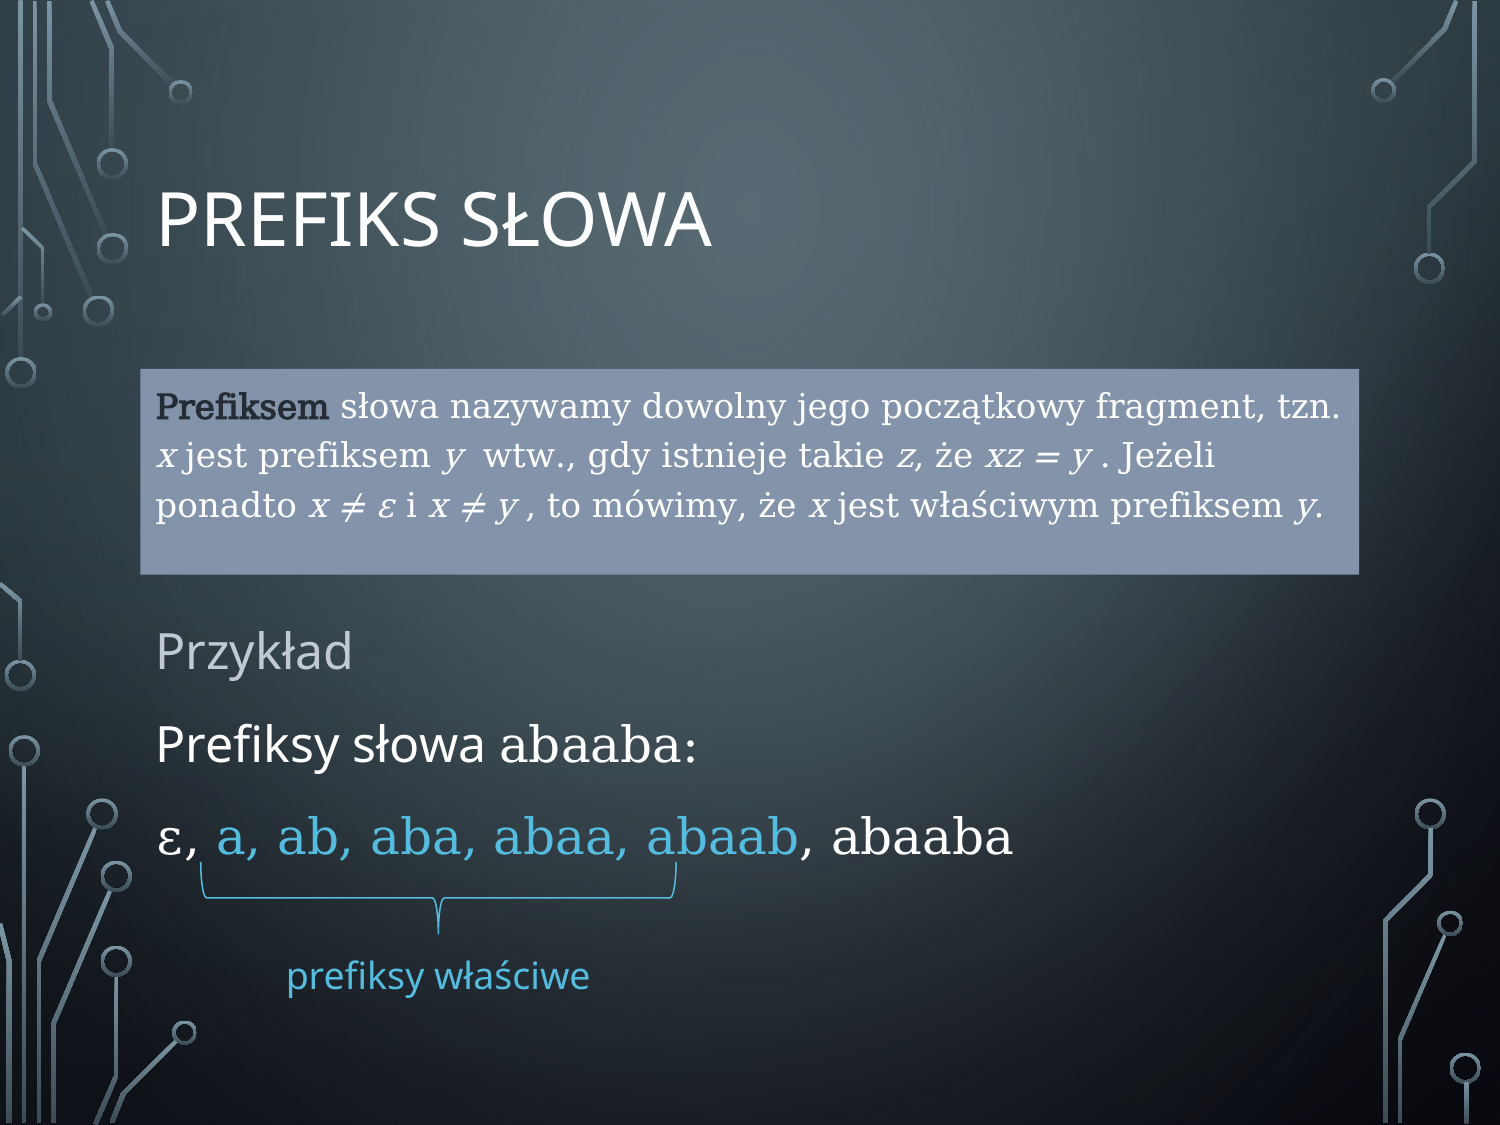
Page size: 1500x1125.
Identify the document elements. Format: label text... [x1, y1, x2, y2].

title Prefiks słowa [140, 101, 1360, 344]
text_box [200, 861, 677, 1006]
list Przykład Prefiksy słowa abaaba: ε, a, ab, aba, abaa, abaab, abaaba [140, 599, 1360, 1005]
text_box Prefiksem słowa nazywamy dowolny jego początkowy fragment, tzn. x jest prefiksem y wtw., gdy istnieje takie z, że xz = y . Jeżeli ponadto x ≠ ε i x ≠ y , to mówimy, że x jest właściwym prefiksem y. [140, 368, 1360, 575]
